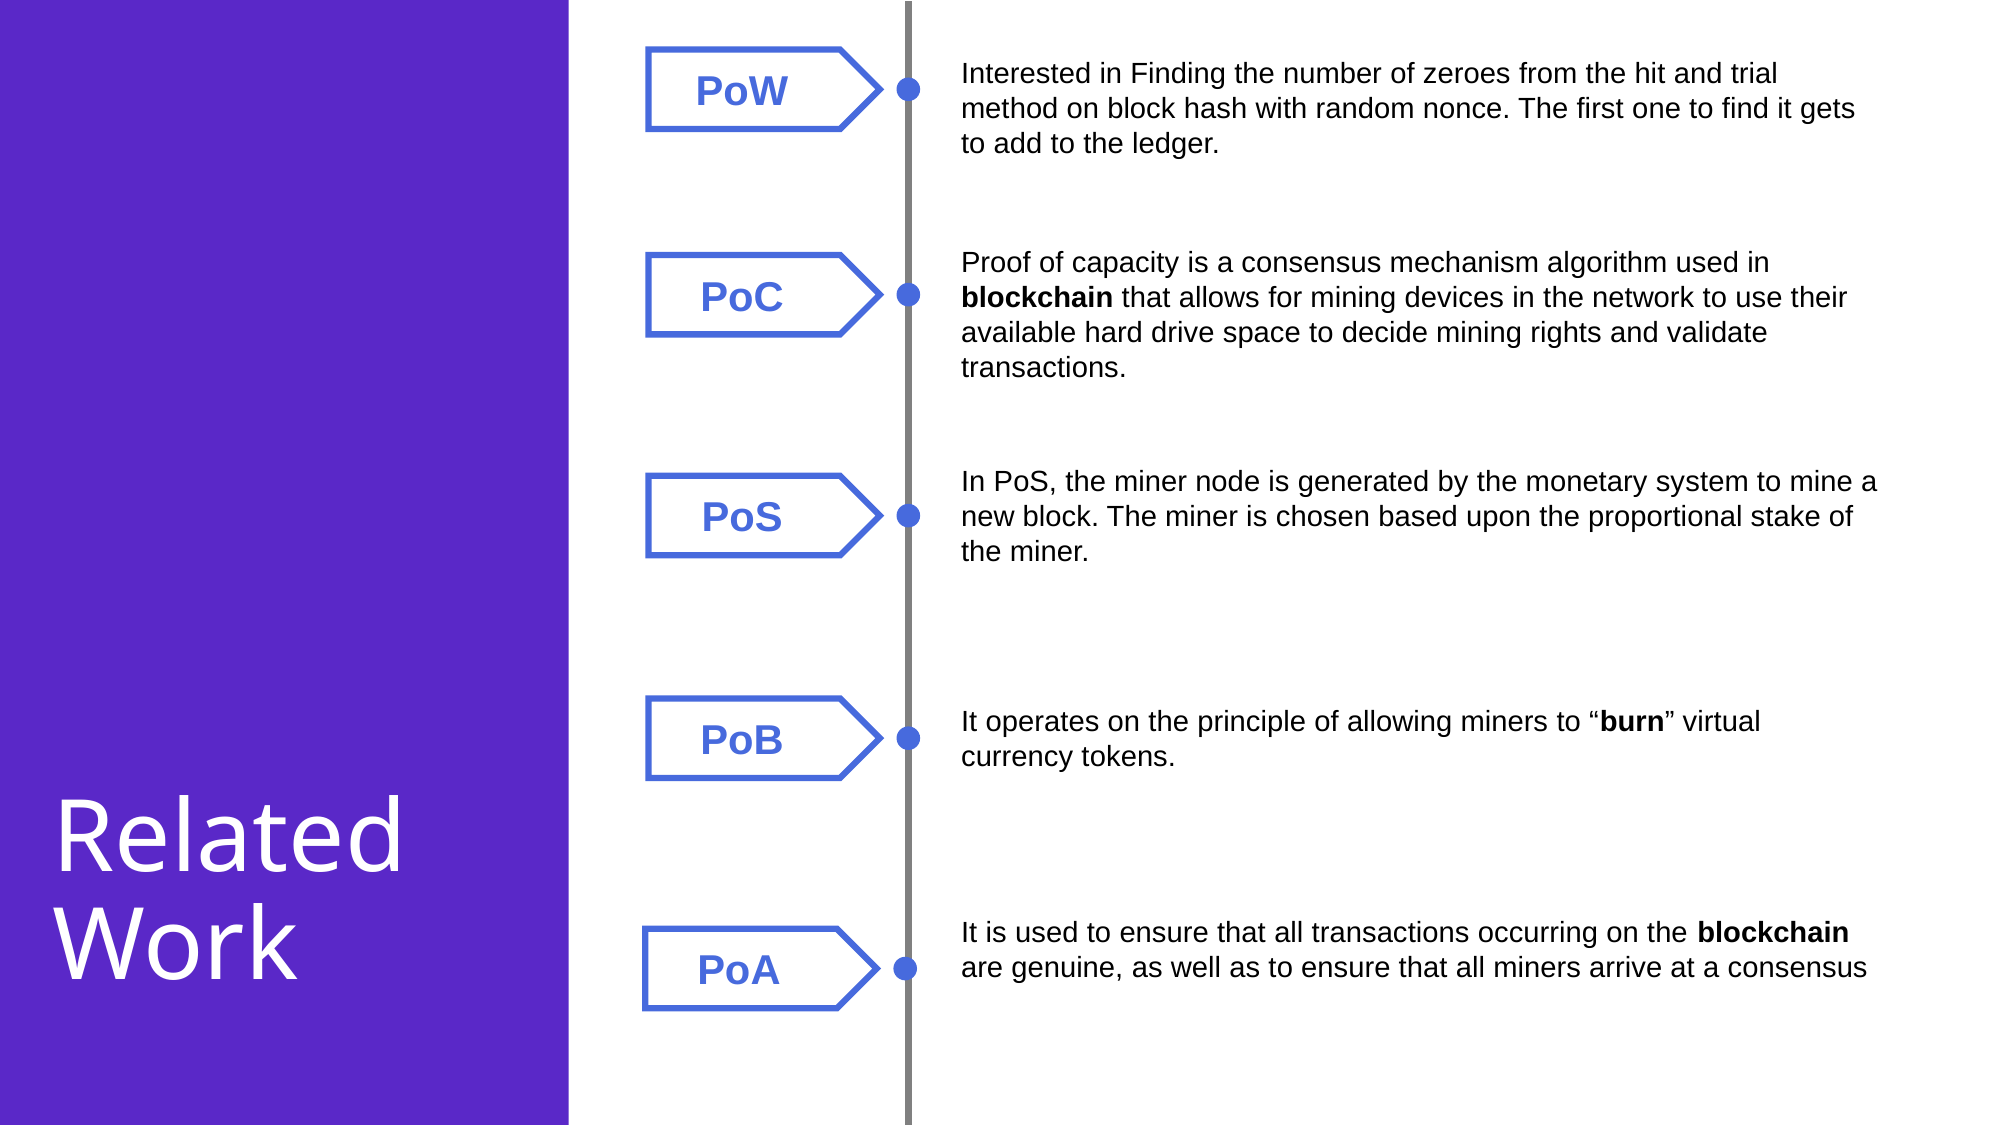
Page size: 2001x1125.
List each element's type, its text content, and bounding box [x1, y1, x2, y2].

text_box [909, 502, 922, 529]
text_box [647, 697, 882, 779]
text_box It operates on the principle of allowing miners to “burn” virtual currency tokens. [946, 695, 1895, 780]
text_box PoS [672, 482, 813, 548]
text_box It is used to ensure that all transactions occurring on the blockchain are genuine, as well as to ensure that all miners arrive at a consensus [946, 906, 1895, 991]
text_box Proof of capacity is a consensus mechanism algorithm used in blockchain that allows for mining devices in the network to use their available hard drive space to decide mining rights and validate transactions. [946, 235, 1895, 391]
text_box [895, 281, 908, 308]
text_box [909, 281, 922, 308]
text_box Interested in Finding the number of zeroes from the hit and trial method on block hash with random nonce. The first one to find it gets to add to the ledger. [946, 46, 1895, 167]
text_box [647, 48, 882, 131]
text_box PoB [672, 705, 813, 771]
text_box [644, 927, 879, 1010]
text_box PoC [672, 261, 813, 327]
text_box In PoS, the miner node is generated by the monetary system to mine a new block. The miner is chosen based upon the proportional stake of the miner. [946, 454, 1895, 575]
text_box [0, 0, 570, 1125]
text_box [909, 76, 922, 103]
text_box [895, 502, 908, 529]
text_box [647, 253, 882, 336]
text_box [647, 474, 882, 557]
text_box PoA [668, 935, 809, 1001]
text_box [892, 955, 908, 982]
text_box [895, 76, 908, 103]
text_box Related Work [37, 746, 540, 1040]
text_box [909, 956, 919, 981]
text_box [895, 725, 908, 751]
text_box [909, 725, 922, 751]
text_box PoW [672, 56, 813, 122]
